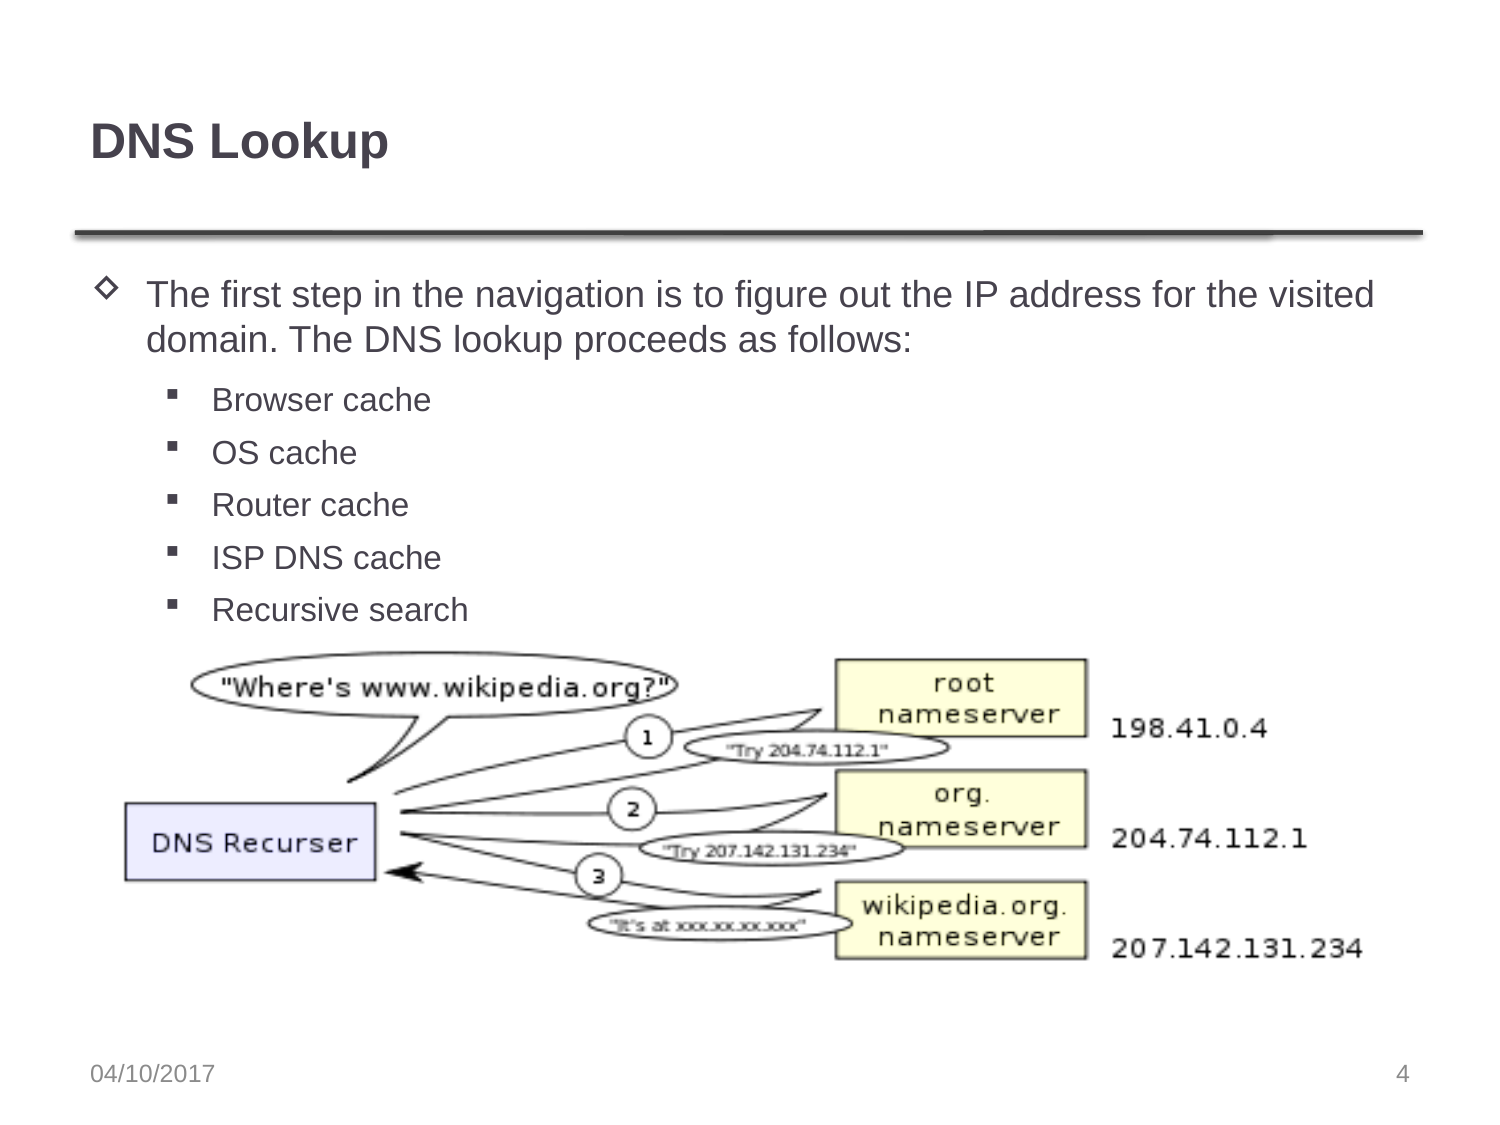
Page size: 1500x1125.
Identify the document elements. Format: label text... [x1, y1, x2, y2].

title DNS Lookup [74, 44, 1272, 233]
slide_number 4 [1074, 1042, 1425, 1103]
list The first step in the navigation is to figure out the IP address for the visited domain. The DNS lookup proceeds as follows: Browser cache OS cache Router cache ISP DNS cache Recursive search [75, 262, 1425, 1043]
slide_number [75, 1042, 425, 1103]
picture [74, 596, 1400, 1023]
